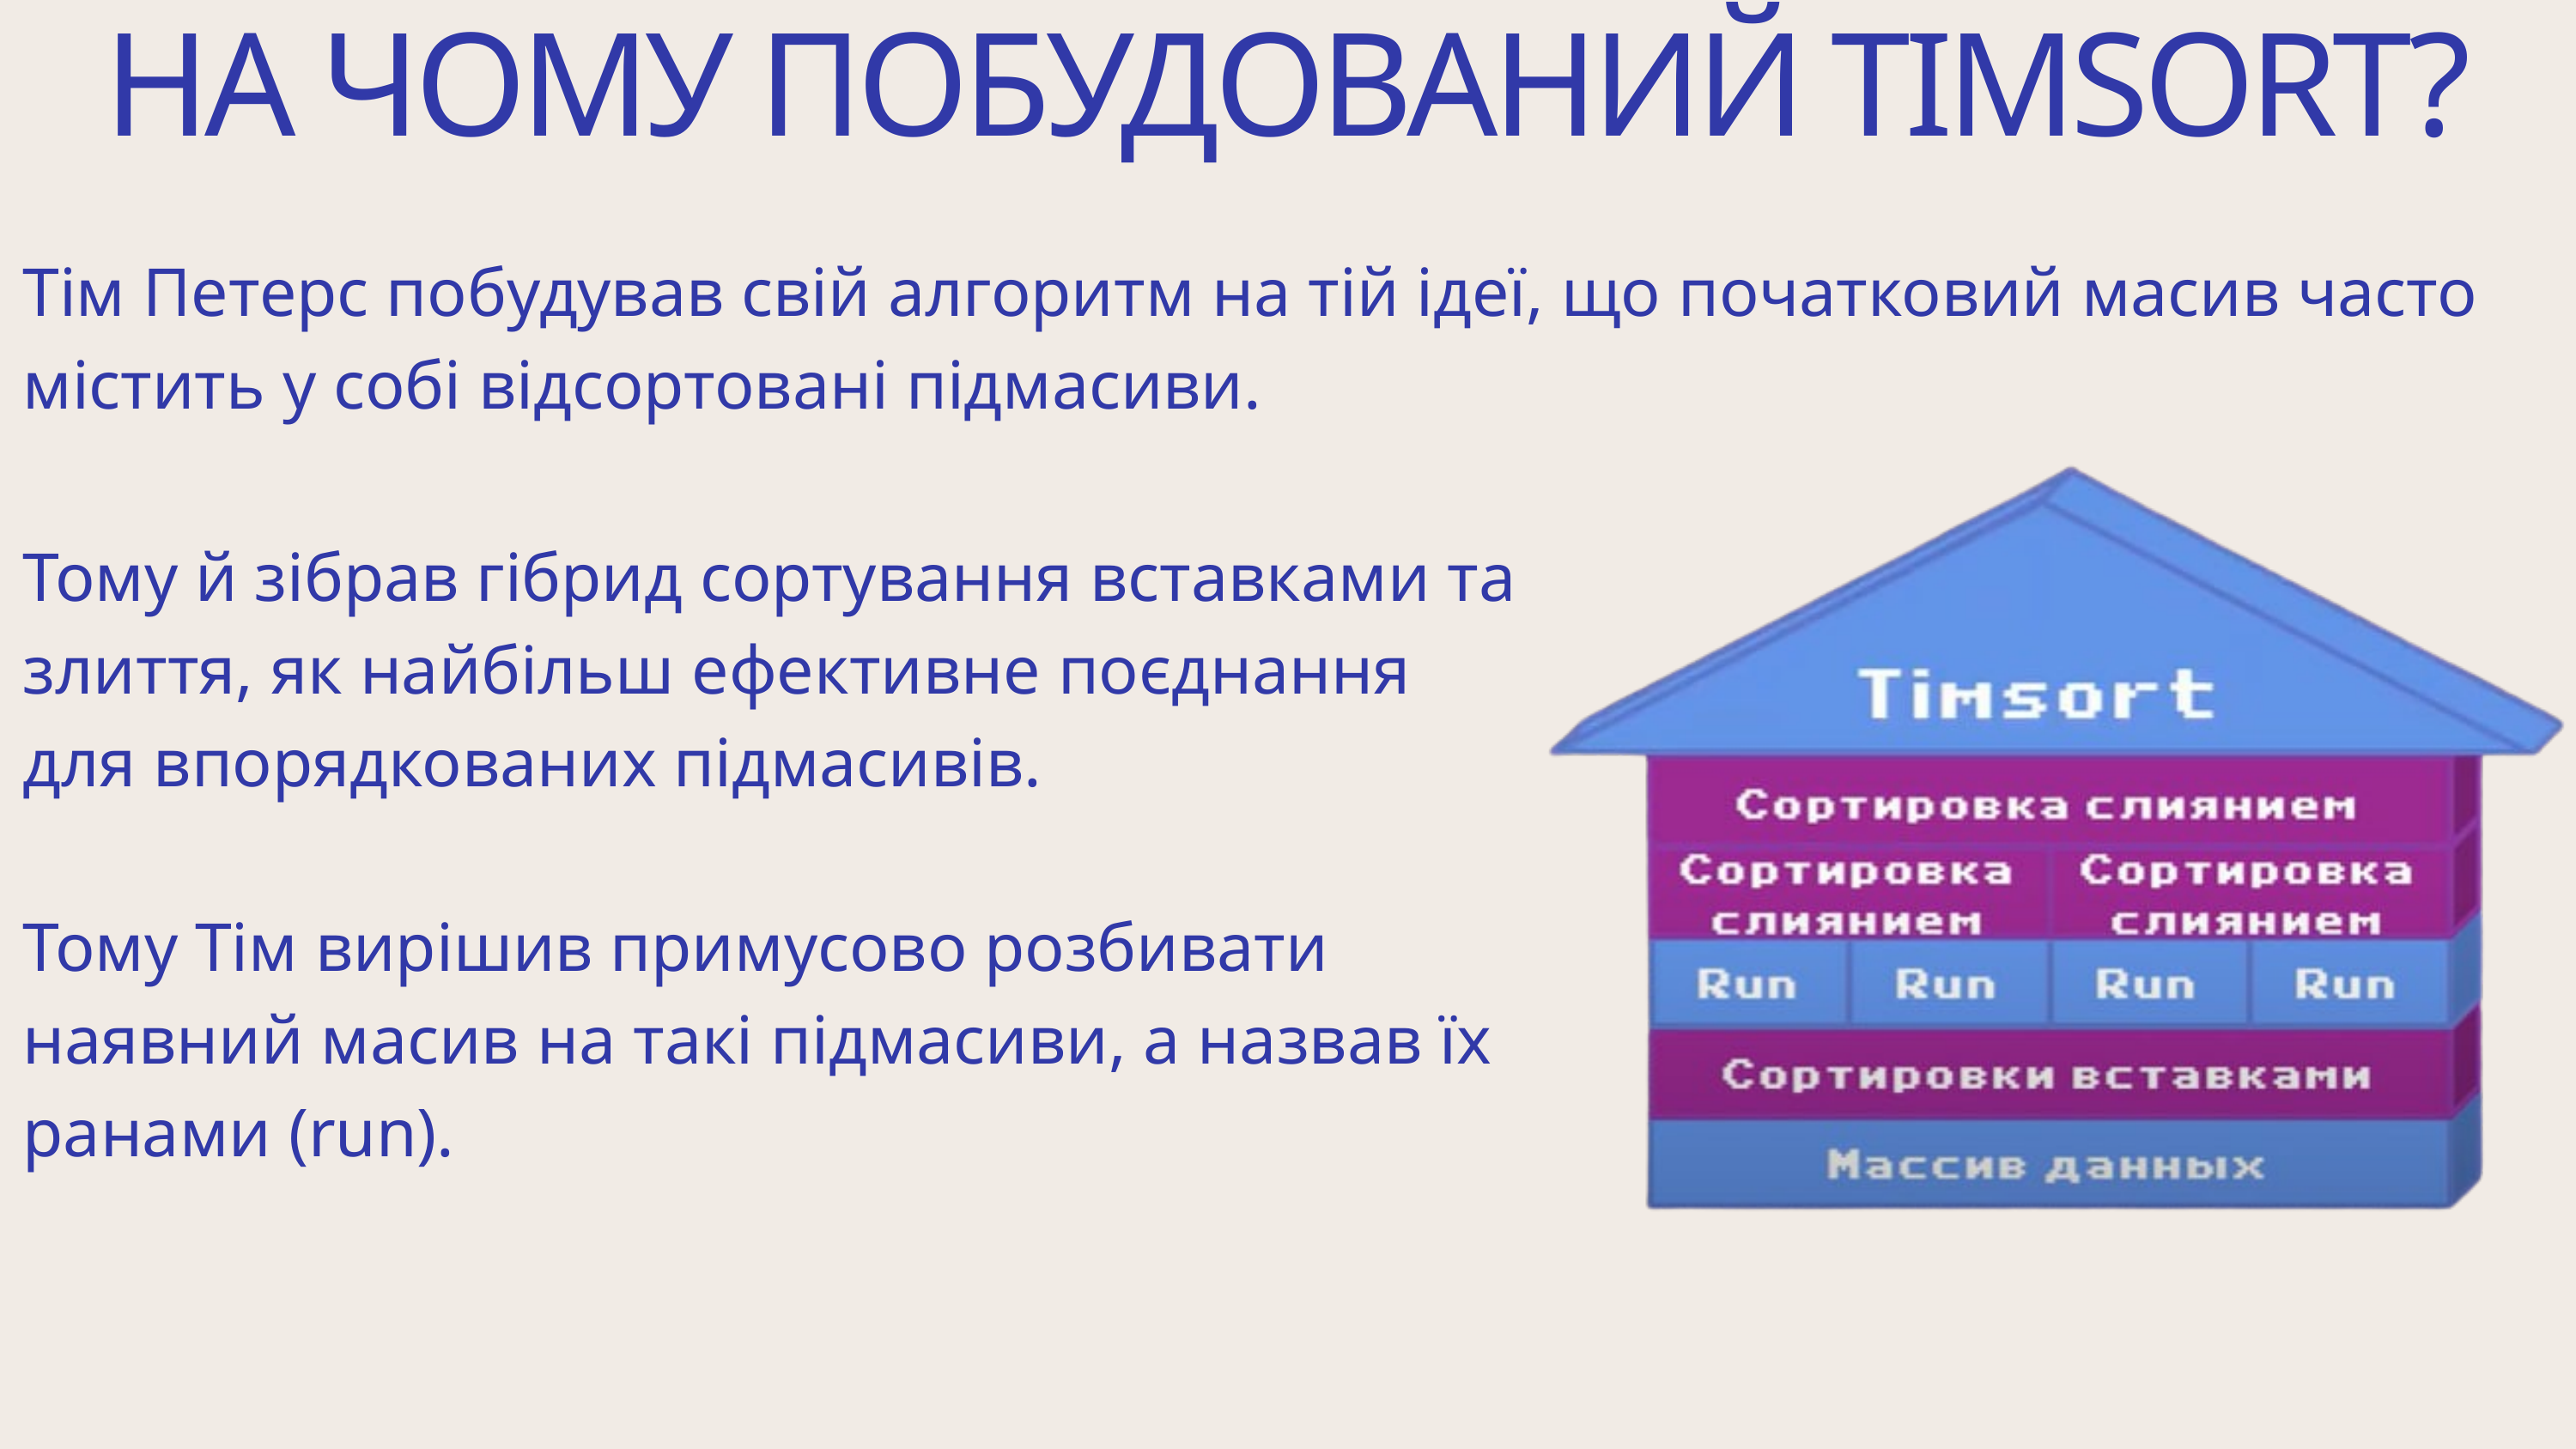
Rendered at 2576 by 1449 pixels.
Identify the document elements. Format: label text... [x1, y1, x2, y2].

text_box НА ЧОМУ ПОБУДОВАНИЙ TIMSORT? [0, 21, 2576, 165]
text_box [1536, 462, 2576, 1235]
text_box Тому й зібрав гібрид сортування вставками та злиття, як найбільш ефективне поєднання для впорядкованих підмасивів. Тому Тім вирішив примусово розбивати наявний масив на такі підмасиви, а назвав їх ранами (run). [22, 521, 1537, 1171]
text_box Тім Петерс побудував свій алгоритм на тій ідеї, що початковий масив часто містить у собі відсортовані підмасиви. [22, 237, 2576, 423]
